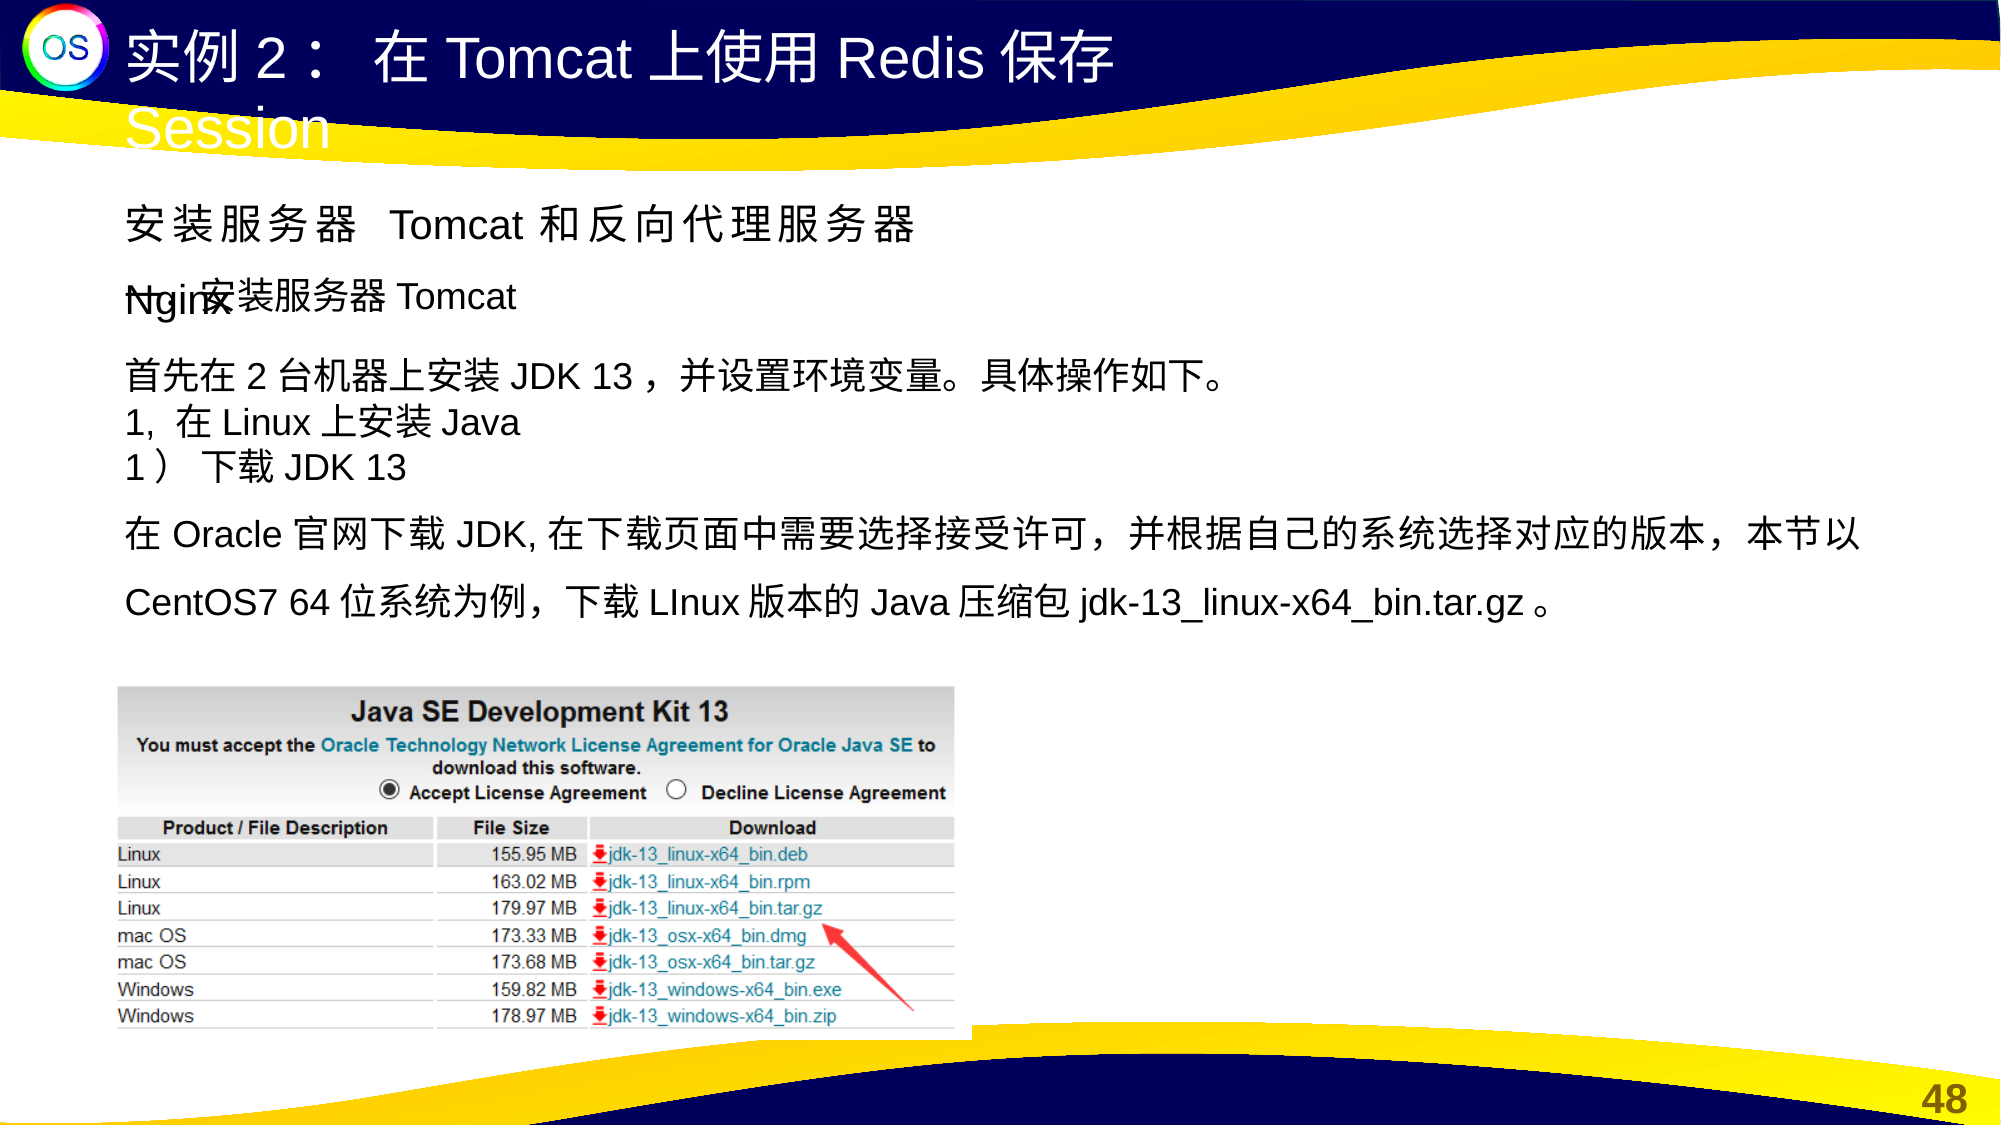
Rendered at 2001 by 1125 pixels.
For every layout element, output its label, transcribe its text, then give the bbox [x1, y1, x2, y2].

picture [22, 3, 109, 91]
text_box 1, 在Linux上安装Java 1） 下载JDK 13 在Oracle官网下载JDK,在下载页面中需要选择接受许可，并根据自己的系统选择对应的版本，本节以 CentOS7 64位系统为例，下载LInux版本的Java压缩包jdk-13_linux-x64_bin.tar.gz。 [109, 390, 1877, 630]
text_box 实例2： 在Tomcat上使用Redis保存Session [109, 12, 1263, 168]
picture [109, 659, 972, 1040]
text_box 一，安装服务器Tomcat 首先在2台机器上安装JDK 13，并设置环境变量。具体操作如下。 [109, 241, 1220, 390]
text_box 安装服务器 Tomcat和反向代理服务器Nginx [109, 165, 940, 241]
